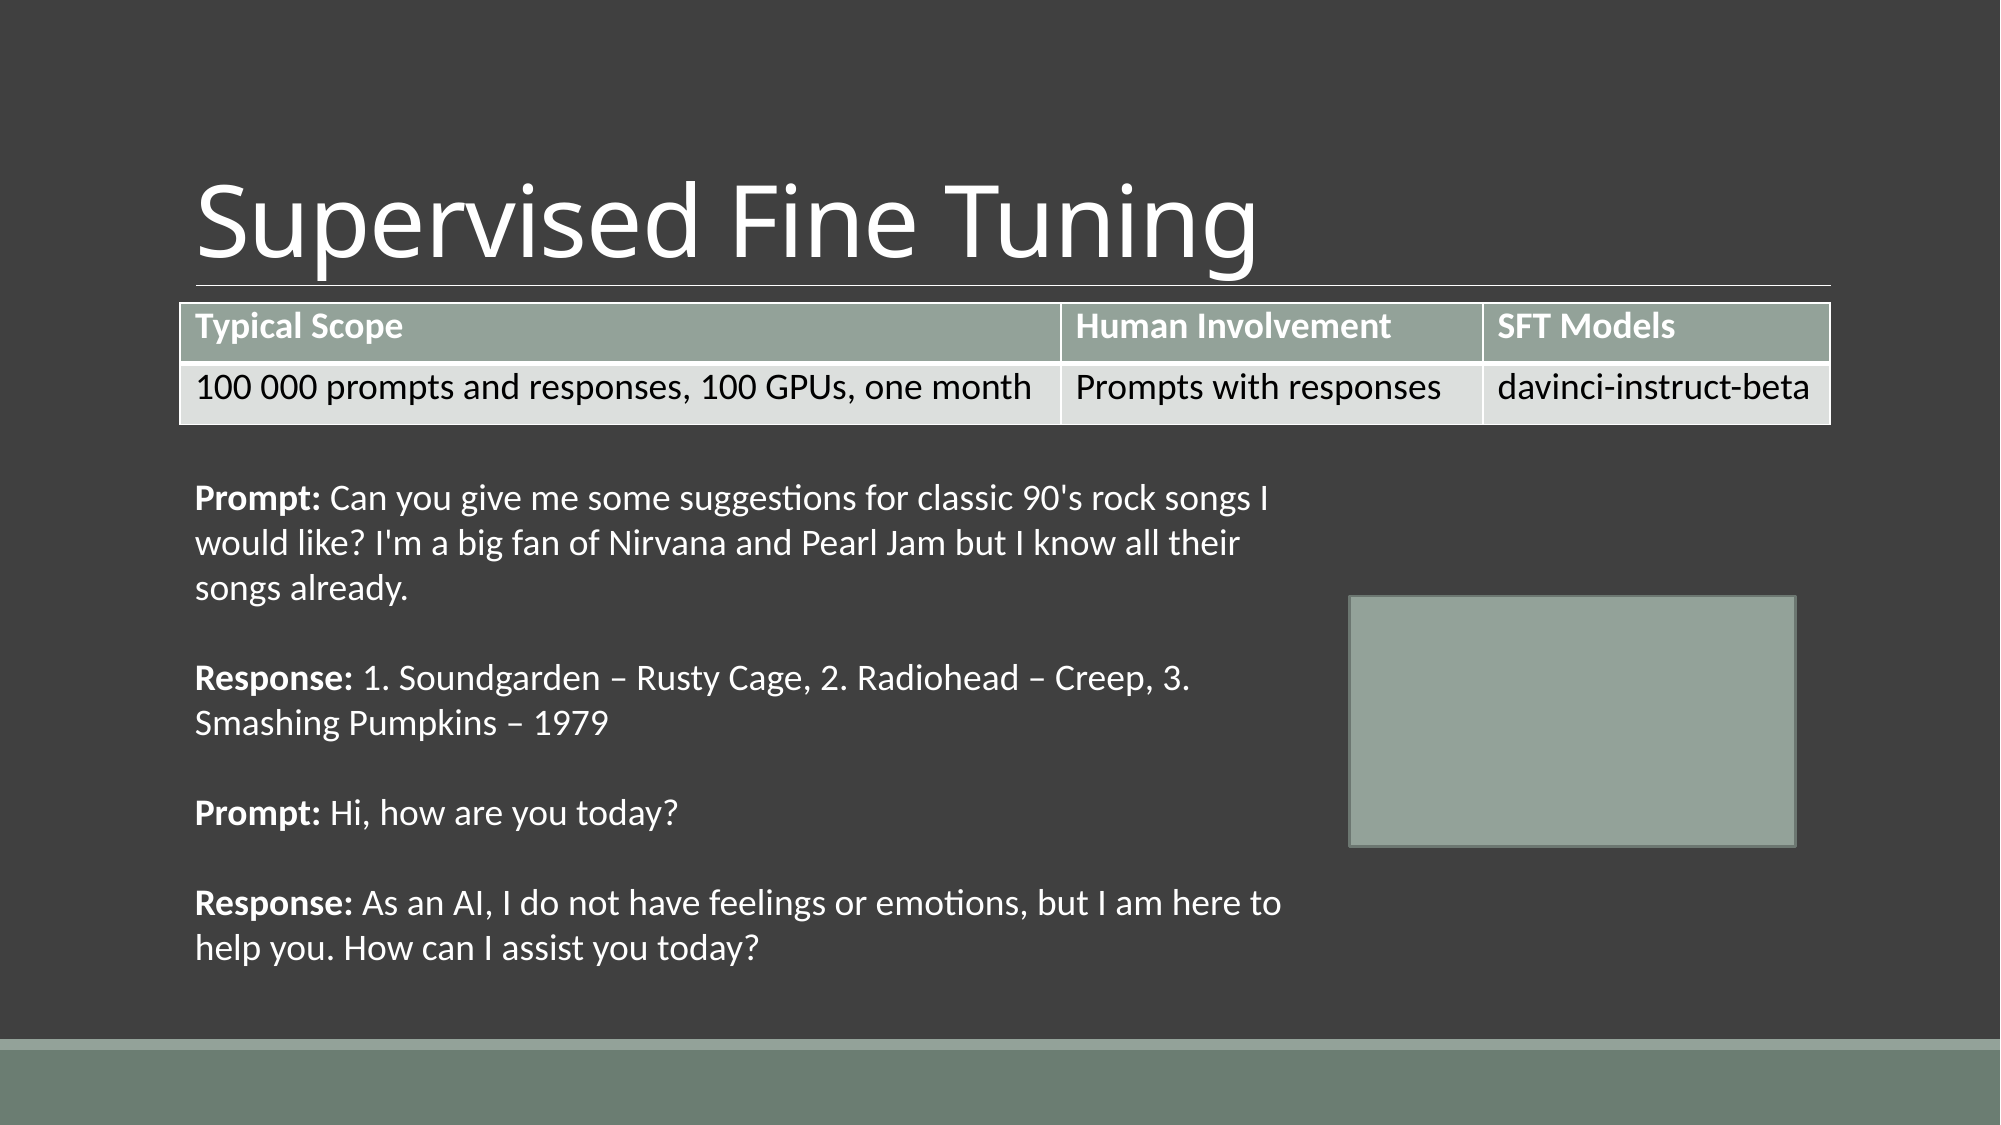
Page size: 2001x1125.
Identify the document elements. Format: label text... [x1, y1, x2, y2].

text_box [1348, 595, 1797, 848]
table_header Typical Scope [181, 304, 1060, 361]
table_cell 100 000 prompts and responses, 100 GPUs, one month [181, 366, 1060, 424]
text_box Prompt: Can you give me some suggestions for classic 90's rock songs I would like? I'm a big fan of Nirvana and Pearl Jam but I know all their songs already. Response: 1. Soundgarden – Rusty Cage, 2. Radiohead – Creep, 3. Smashing Pumpkins – 1979 Prompt: Hi, how are you today? Response: As an AI, I do not have feelings or emotions, but I am here to help you. How can I assist you today? [179, 465, 1308, 976]
table_cell davinci-instruct-beta [1484, 366, 1829, 424]
table_header SFT Models [1484, 304, 1829, 361]
title Supervised Fine Tuning [180, 47, 1830, 285]
table_cell Prompts with responses [1062, 366, 1482, 424]
table_header Human Involvement [1062, 304, 1482, 361]
